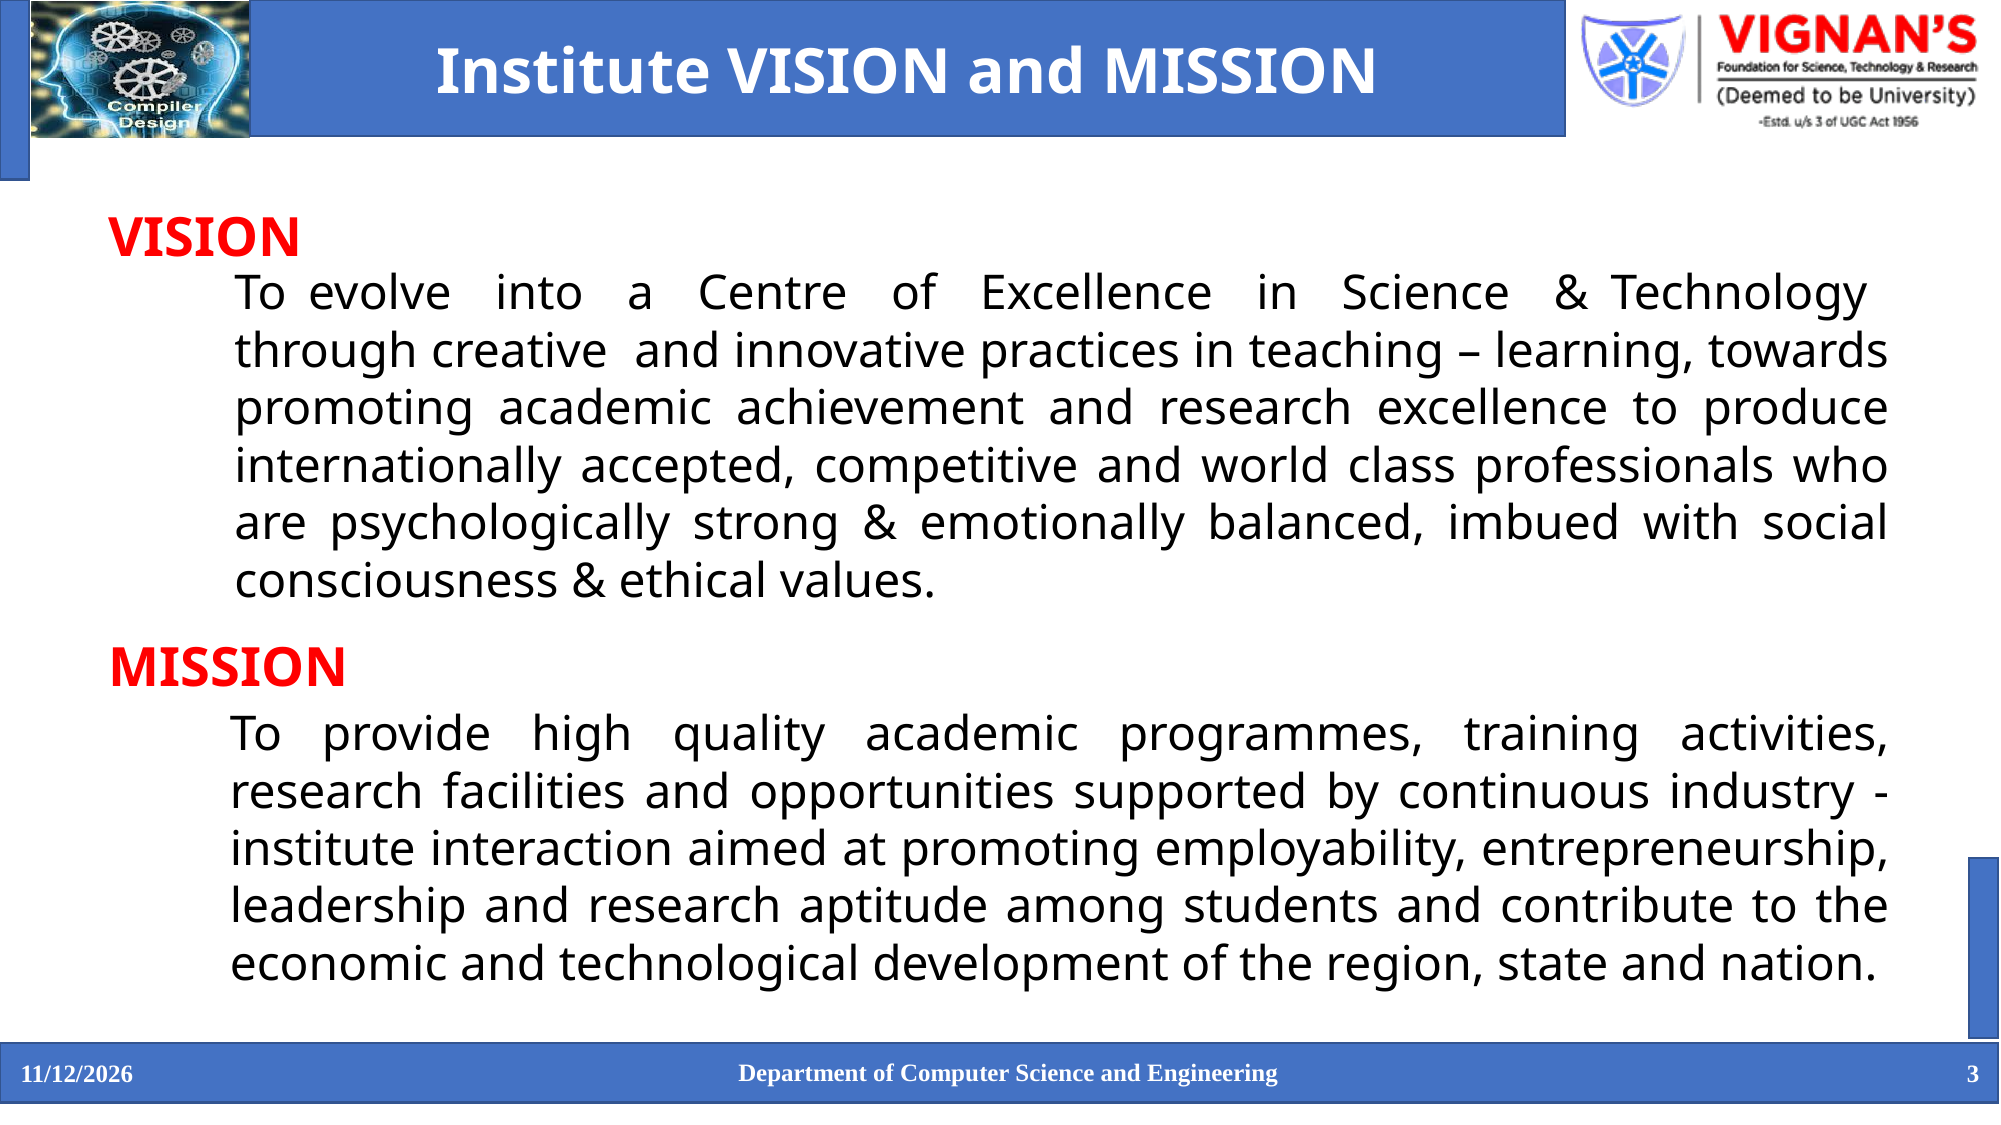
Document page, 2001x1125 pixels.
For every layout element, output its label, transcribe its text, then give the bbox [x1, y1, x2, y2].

text_box Institute VISION and MISSION [271, 23, 1545, 114]
text_box [259, 12, 1367, 133]
text_box MISSION [93, 624, 511, 705]
text_box To provide high quality academic programmes, training activities, research facilities and opportunities supported by continuous industry - institute interaction aimed at promoting employability, entrepreneurship, leadership and research aptitude among students and contribute to the economic and technological development of the region, state and nation. [215, 695, 1907, 998]
slide_number 3 [1544, 1042, 1995, 1103]
text_box Department of Computer Science and Engineering [596, 1049, 1421, 1094]
text_box To evolve into a Centre of Excellence in Science & Technology through creative and innovative practices in teaching – learning, towards promoting academic achievement and research excellence to produce internationally accepted, competitive and world class professionals who are psychologically strong & emotionally balanced, imbued with social consciousness & ethical values. [219, 254, 1907, 614]
text_box VISION [93, 195, 511, 276]
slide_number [5, 1042, 456, 1103]
picture [1565, 1, 1999, 138]
picture [31, 1, 250, 138]
